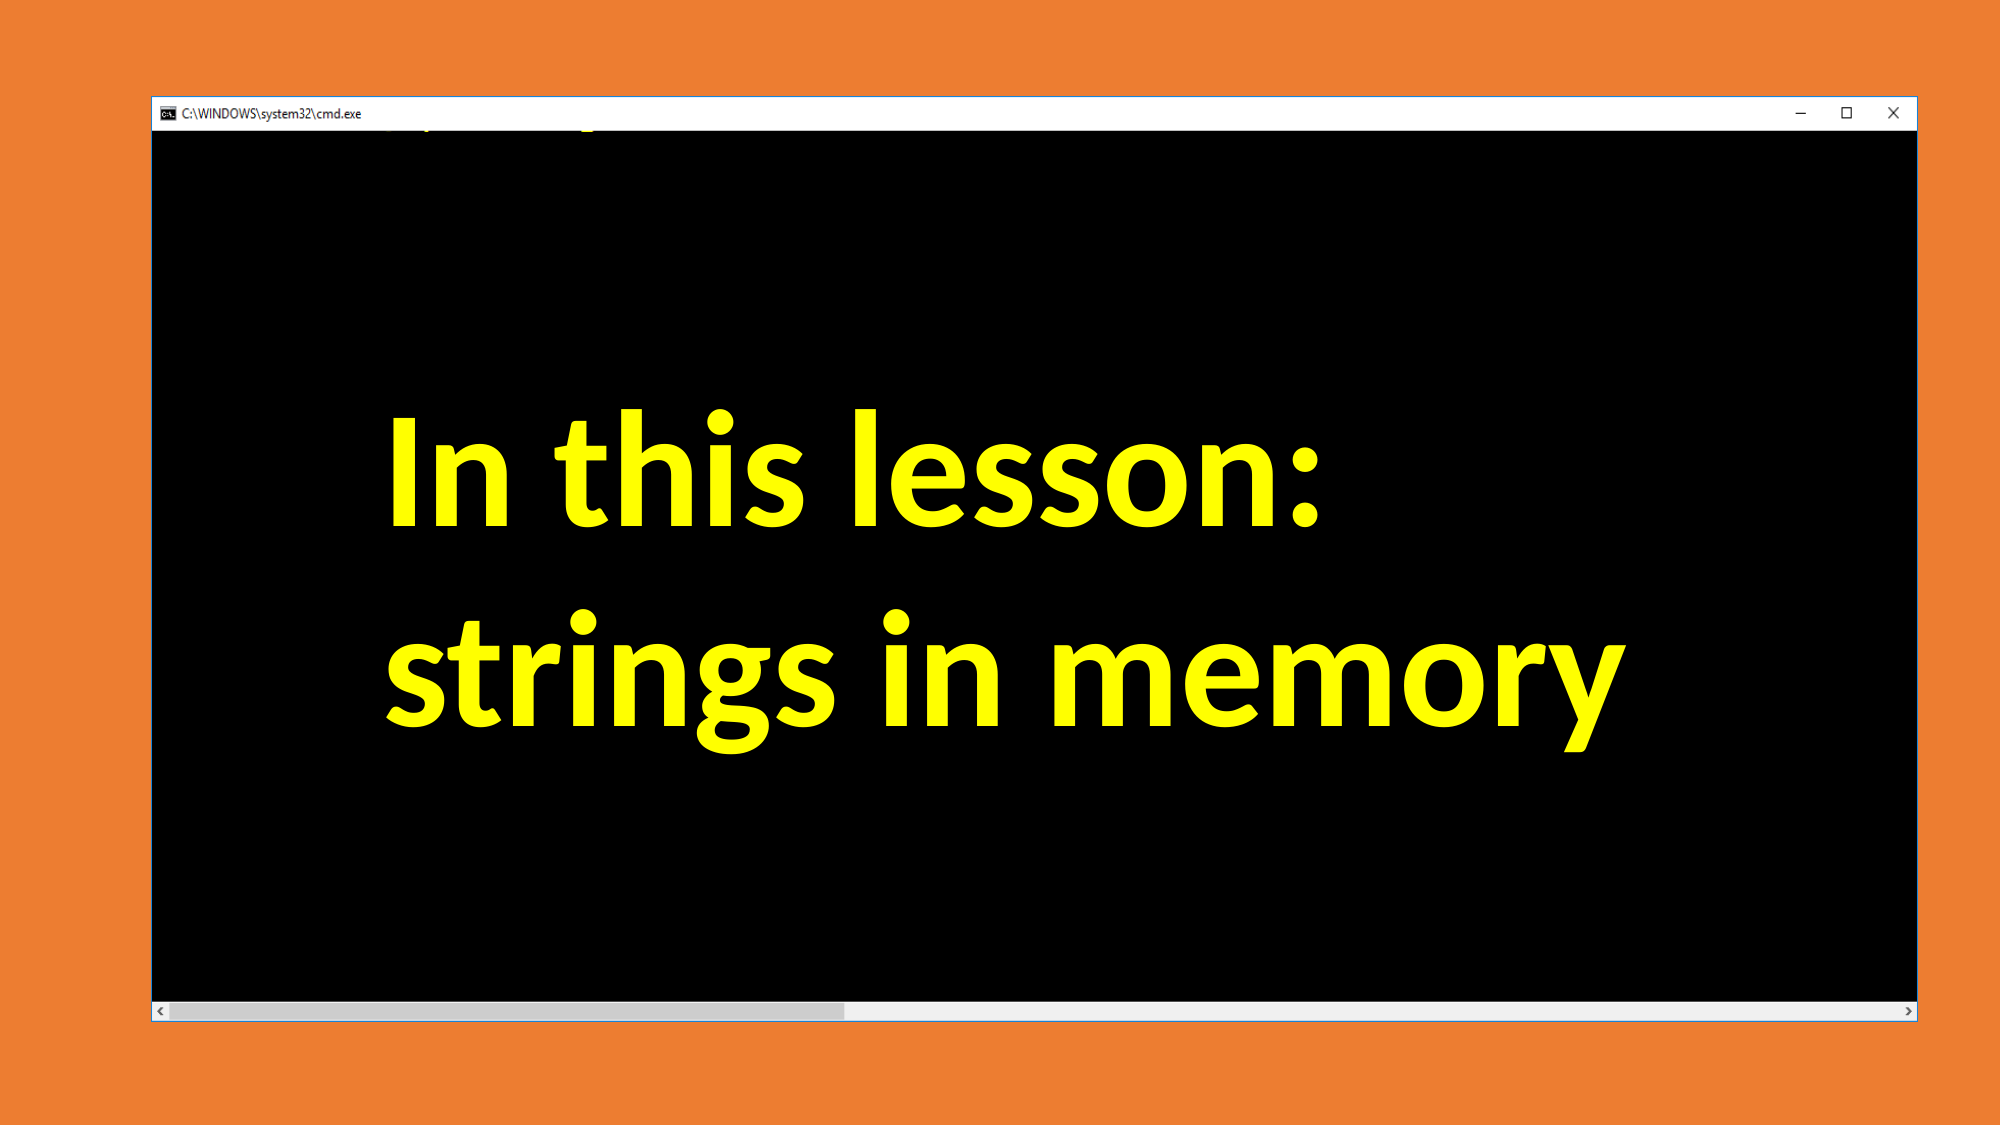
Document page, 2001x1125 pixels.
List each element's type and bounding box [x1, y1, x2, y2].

picture [151, 96, 1918, 1022]
